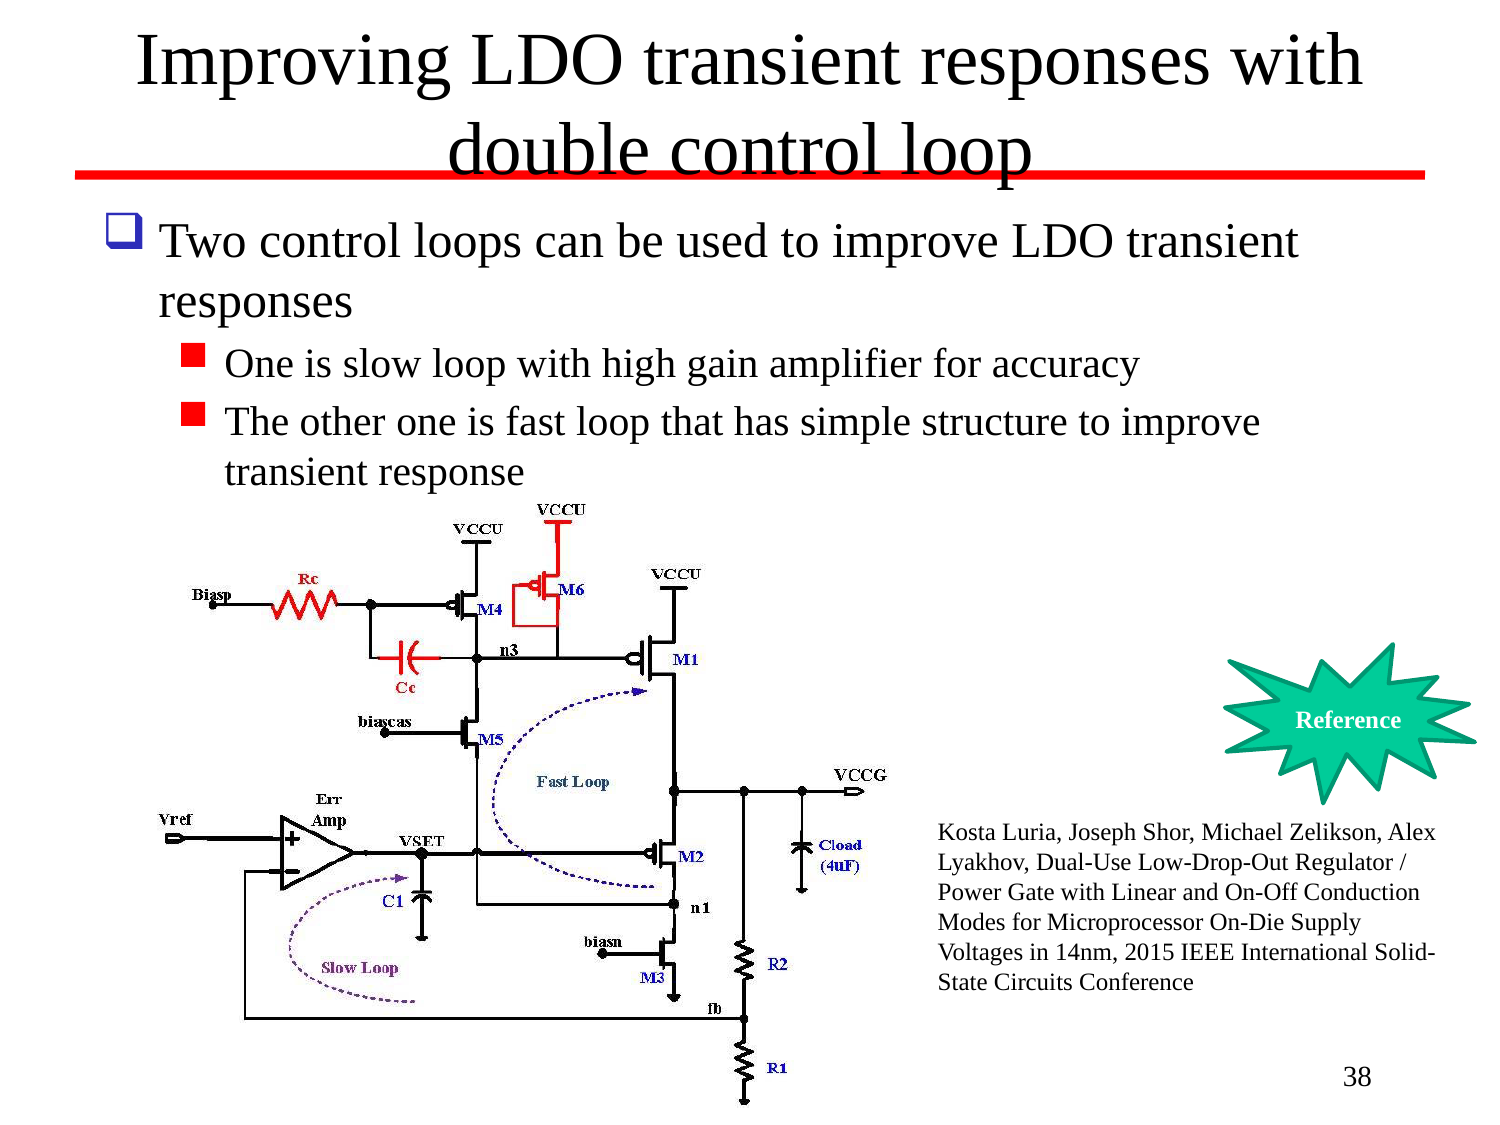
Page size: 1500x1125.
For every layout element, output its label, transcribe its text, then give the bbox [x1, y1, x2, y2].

text_box Kosta Luria, Joseph Shor, Michael Zelikson, Alex Lyakhov, Dual-Use Low-Drop-Out Regulator / Power Gate with Linear and On-Off Conduction Modes for Microprocessor On-Die Supply Voltages in 14nm, 2015 IEEE International Solid-State Circuits Conference [922, 808, 1455, 1003]
list Two control loops can be used to improve LDO transient responses One is slow loop with high gain amplifier for accuracy The other one is fast loop that has simple structure to improve transient response [87, 200, 1425, 1038]
slide_number 38 [1074, 1050, 1388, 1100]
text_box Reference [1222, 642, 1477, 806]
title Improving LDO transient responses with double control loop [112, 24, 1388, 175]
picture [149, 499, 896, 1115]
